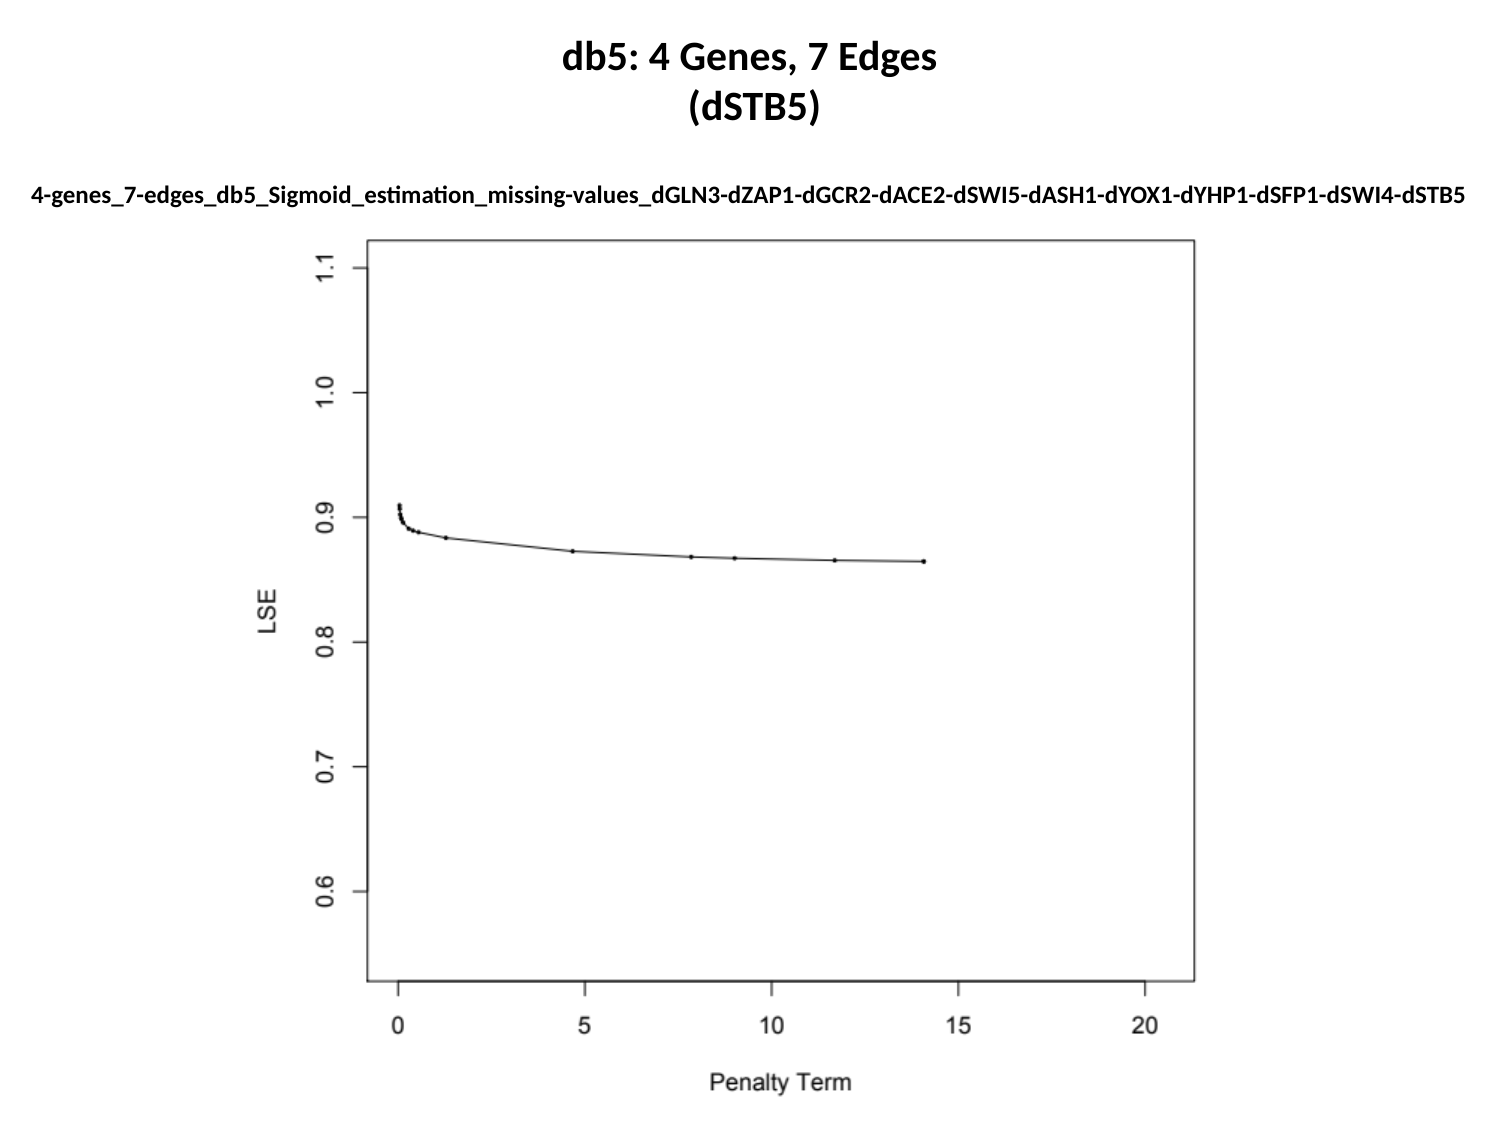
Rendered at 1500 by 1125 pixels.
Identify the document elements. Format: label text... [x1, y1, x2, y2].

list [0, 123, 1500, 1125]
title db5: 4 Genes, 7 Edges (dSTB5) 4-genes_7-edges_db5_Sigmoid_estimation_missing-values_dGLN3-dZAP1-dGCR2-dACE2-dSWI5-dASH1-dYOX1-dYHP1-dSFP1-dSWI4-dSTB5 [0, 4, 1500, 123]
